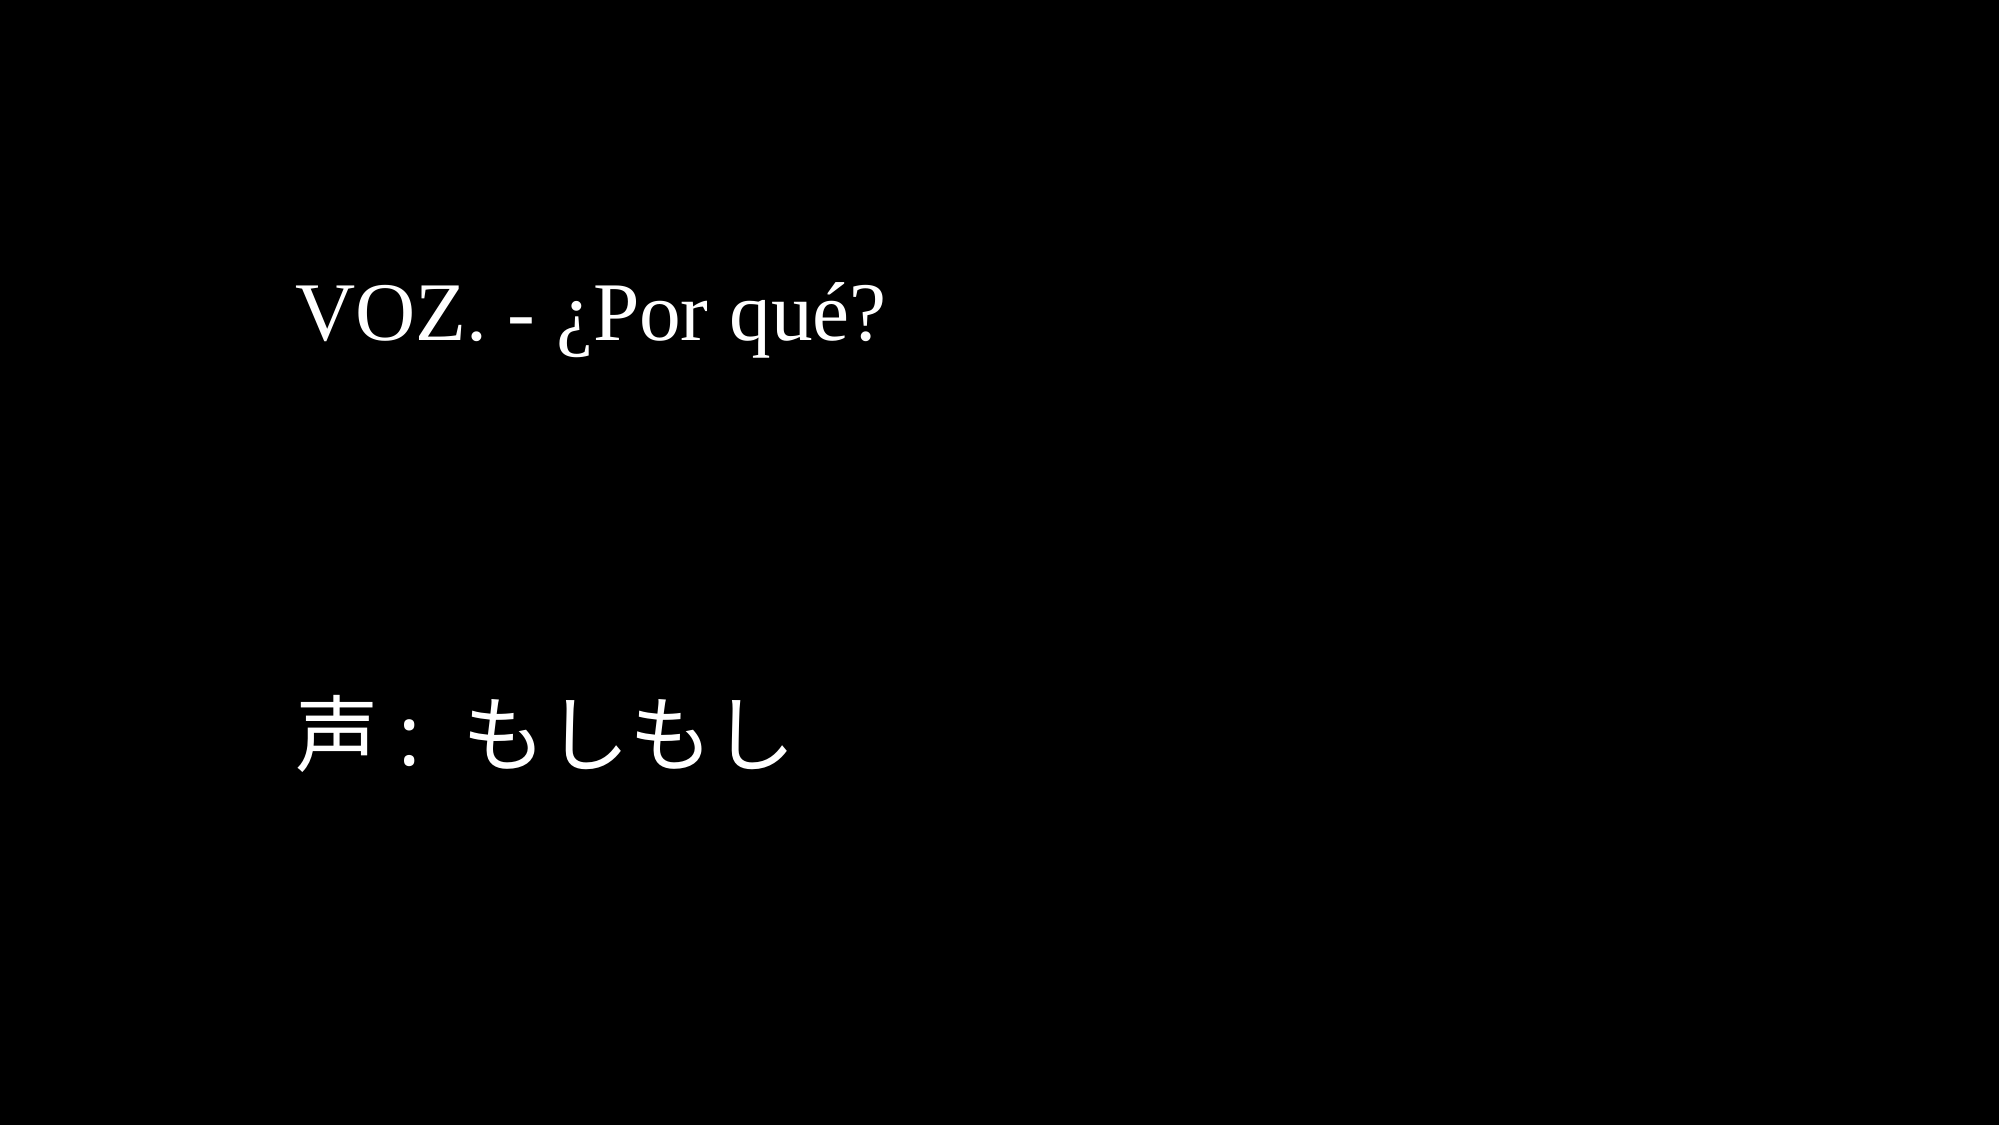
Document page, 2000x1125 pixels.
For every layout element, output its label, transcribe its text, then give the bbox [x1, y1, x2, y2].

text_box VOZ. - ¿Por qué? [280, 249, 1448, 410]
text_box 声: もしもし [280, 675, 1719, 835]
